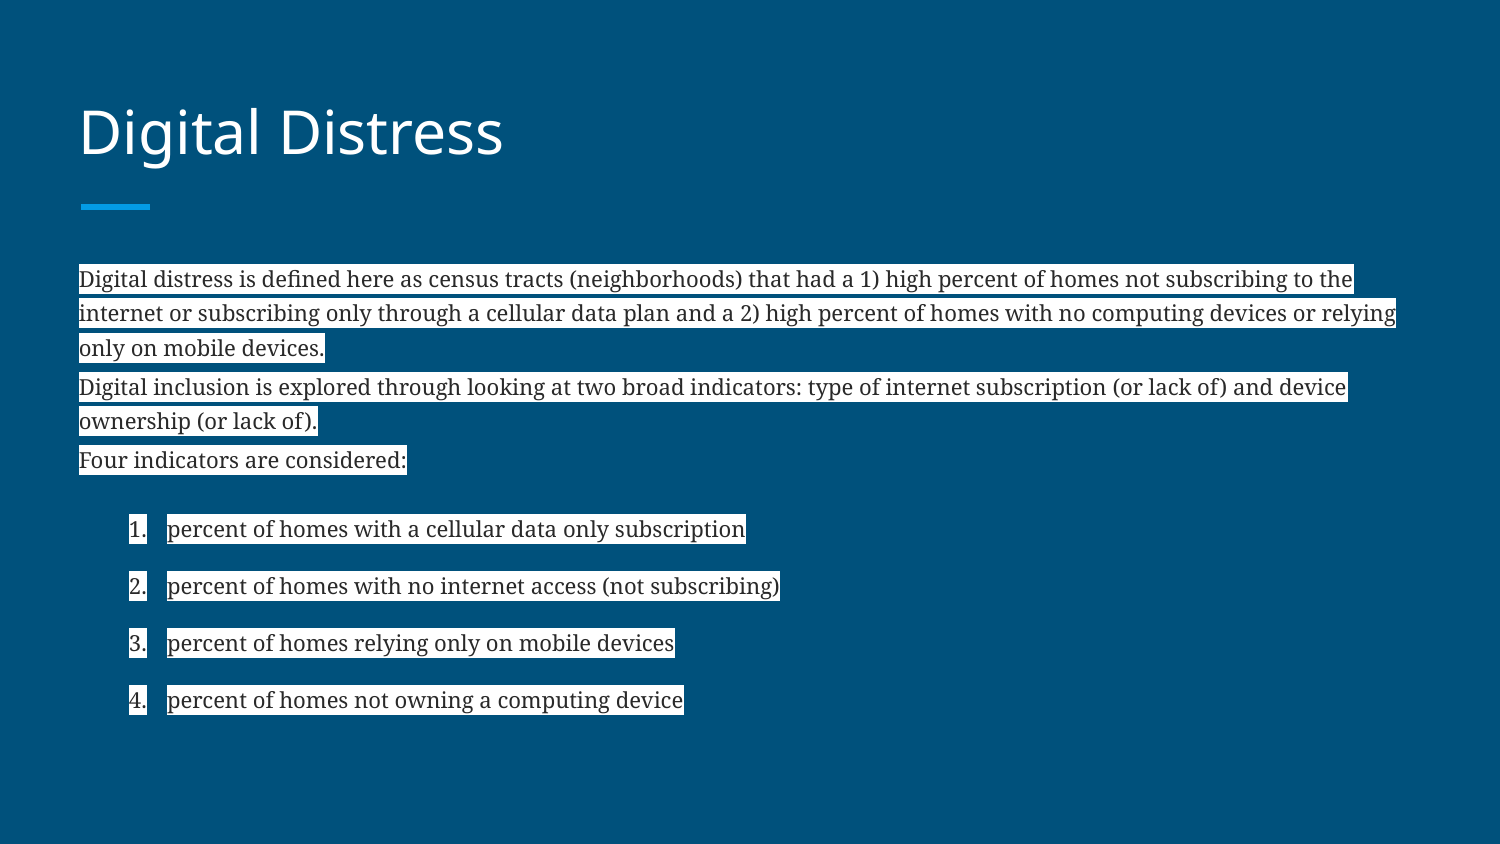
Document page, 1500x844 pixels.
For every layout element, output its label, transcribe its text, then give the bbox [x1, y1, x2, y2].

title Digital Distress [63, 75, 1437, 188]
list Digital distress is defined here as census tracts (neighborhoods) that had a 1) high percent of homes not subscribing to the internet or subscribing only through a cellular data plan and a 2) high percent of homes with no computing devices or relying only on mobile devices. Digital inclusion is explored through looking at two broad indicators: type of internet subscription (or lack of) and device ownership (or lack of). Four indicators are considered: percent of homes with a cellular data only subscription percent of homes with no internet access (not subscribing) percent of homes relying only on mobile devices percent of homes not owning a computing device [63, 244, 1437, 750]
